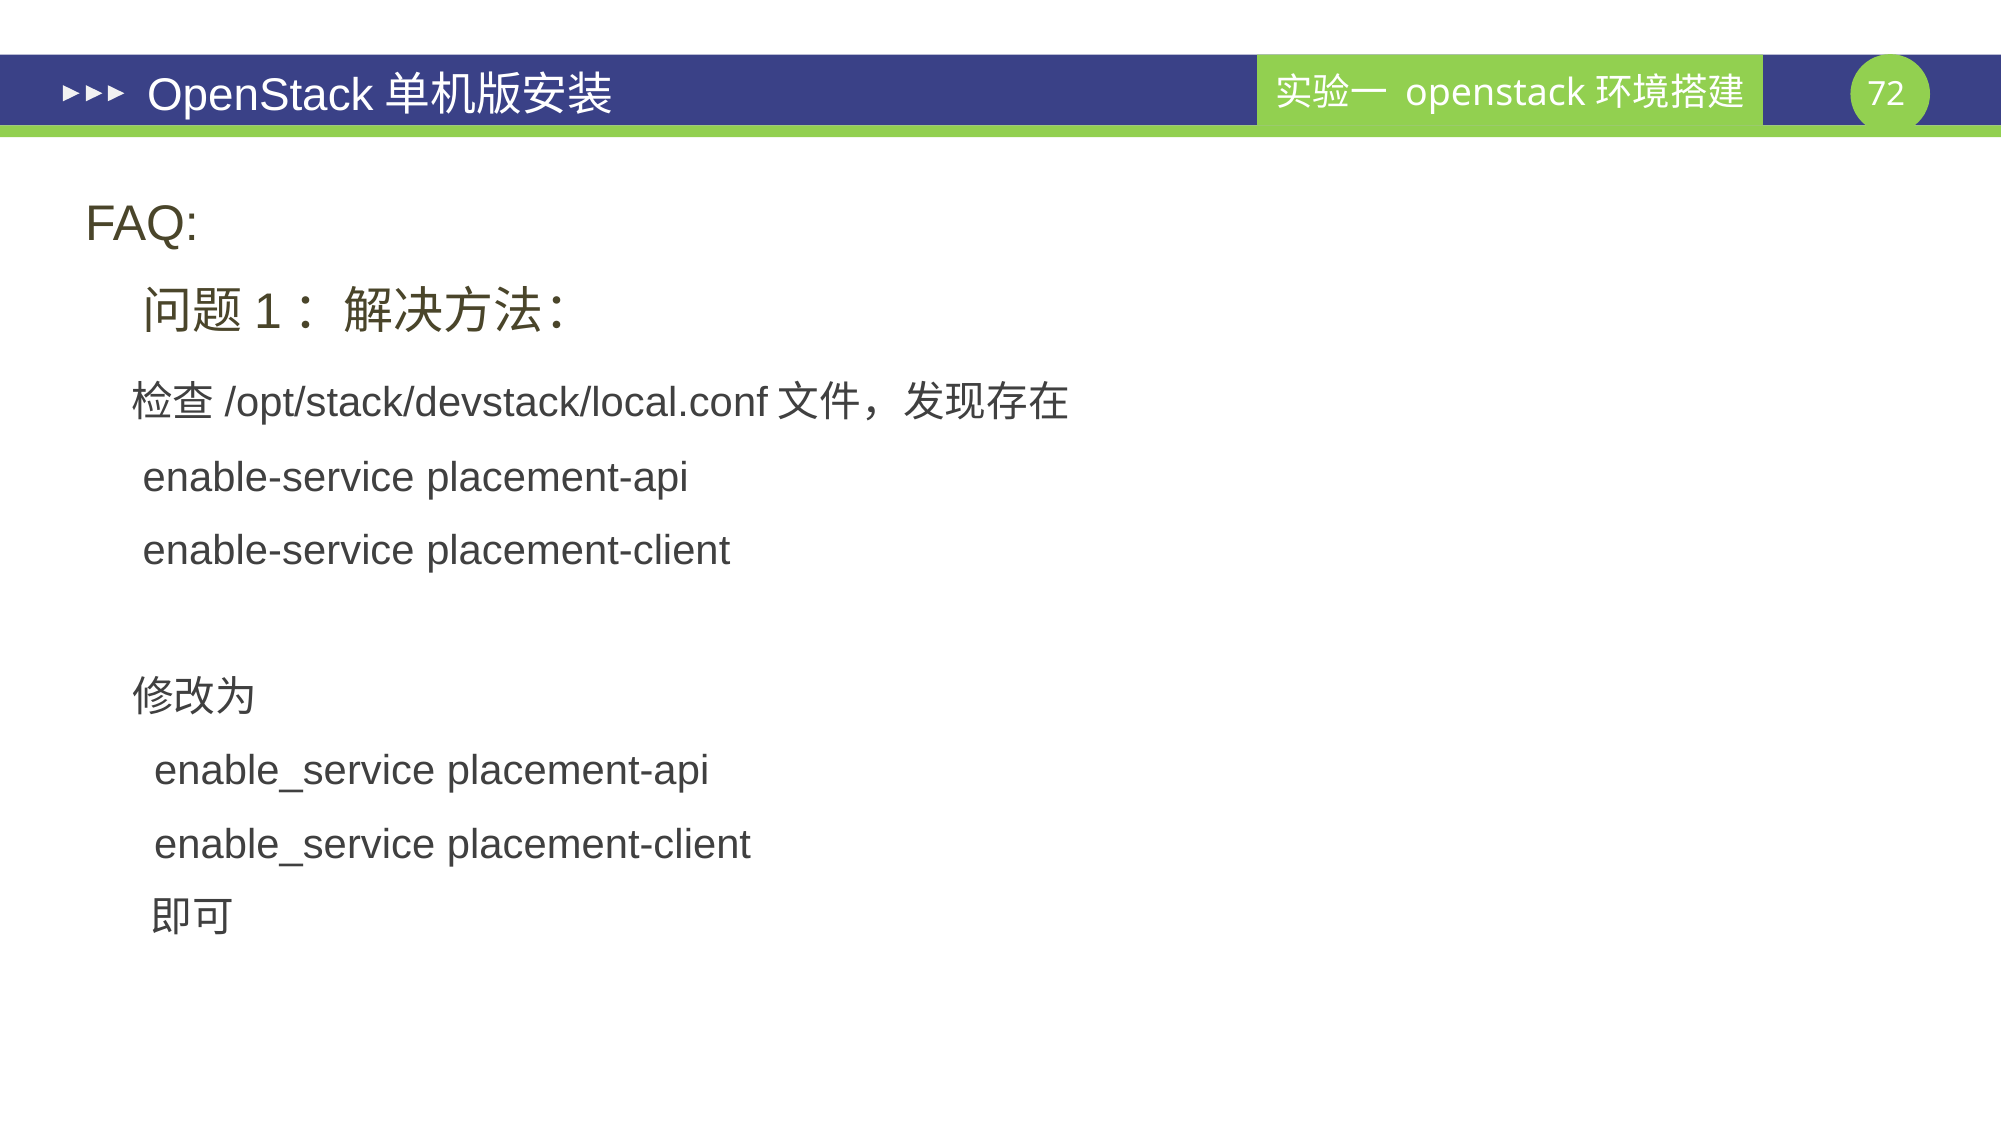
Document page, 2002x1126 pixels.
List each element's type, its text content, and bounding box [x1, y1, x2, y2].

title OpenStack单机版安装 [127, 59, 1207, 126]
list FAQ: 问题1：解决方法： 检查/opt/stack/devstack/local.conf文件，发现存在 enable-service placement-api enable-service placement-client 修改为 enable_service placement-api enable_service placement-client 即可 [65, 162, 1891, 1066]
